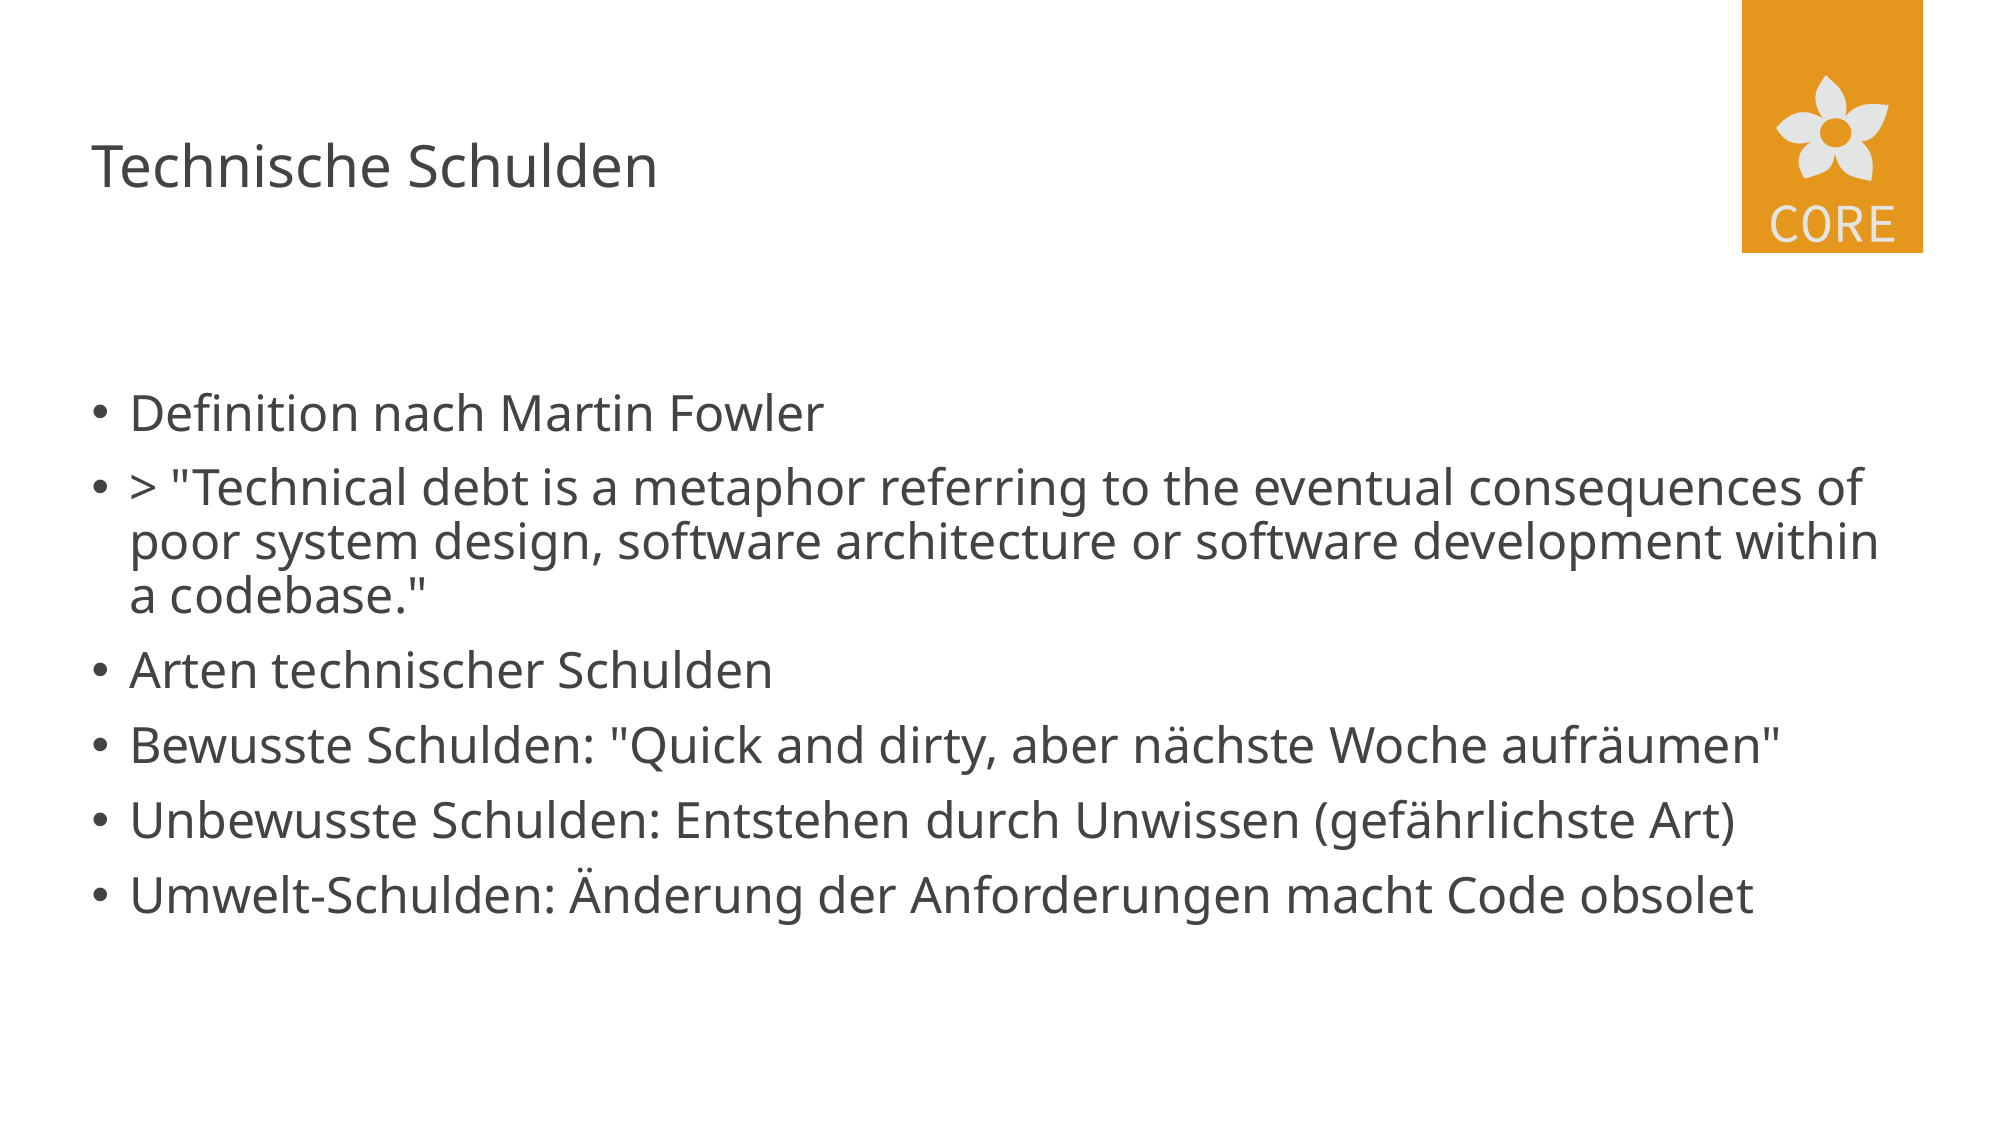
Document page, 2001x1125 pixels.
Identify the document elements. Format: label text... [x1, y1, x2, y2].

picture [1742, 0, 1923, 253]
title Technische Schulden [76, 59, 1732, 278]
list Definition nach Martin Fowler > "Technical debt is a metaphor referring to the eventual consequences of poor system design, software architecture or software development within a codebase." Arten technischer Schulden Bewusste Schulden: "Quick and dirty, aber nächste Woche aufräumen" Unbewusste Schulden: Entstehen durch Unwissen (gefährlichste Art) Umwelt-Schulden: Änderung der Anforderungen macht Code obsolet [76, 299, 1919, 1066]
